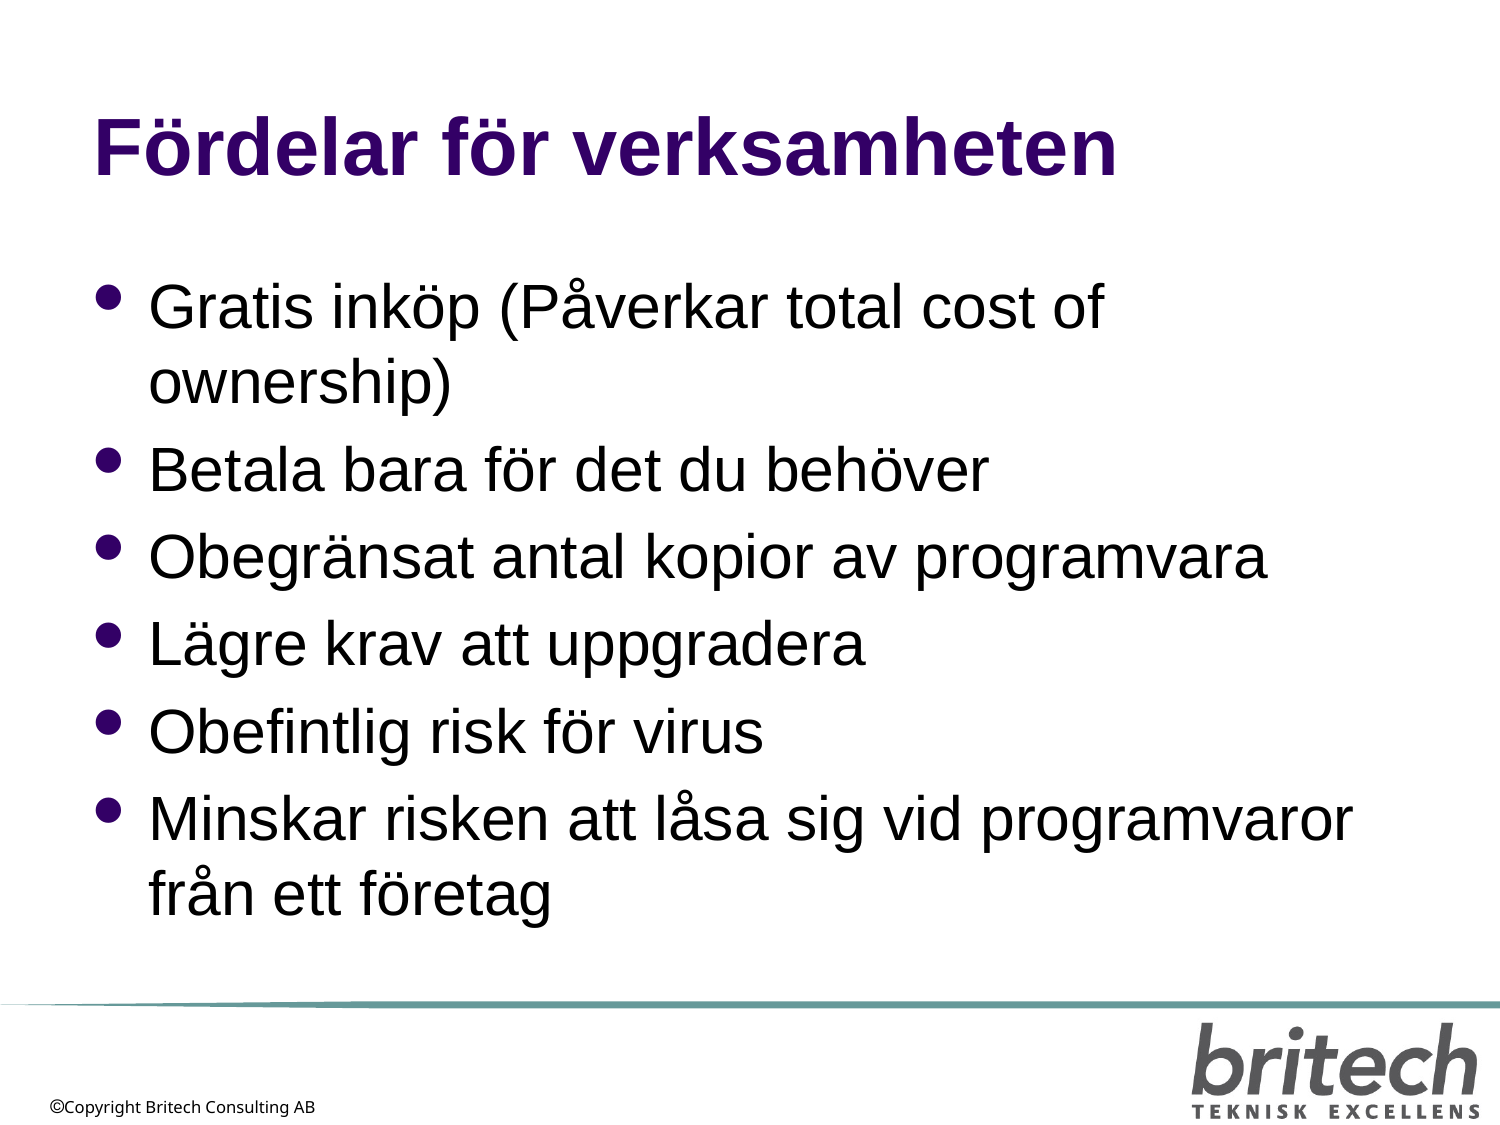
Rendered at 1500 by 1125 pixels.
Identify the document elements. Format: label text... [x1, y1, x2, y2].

picture [1170, 1012, 1500, 1125]
list Gratis inköp (Påverkar total cost of ownership) Betala bara för det du behöver Obegränsat antal kopior av programvara Lägre krav att uppgradera Obefintlig risk för virus Minskar risken att låsa sig vid programvaror från ett företag [76, 258, 1428, 988]
title Fördelar för verksamheten [78, 57, 1317, 200]
